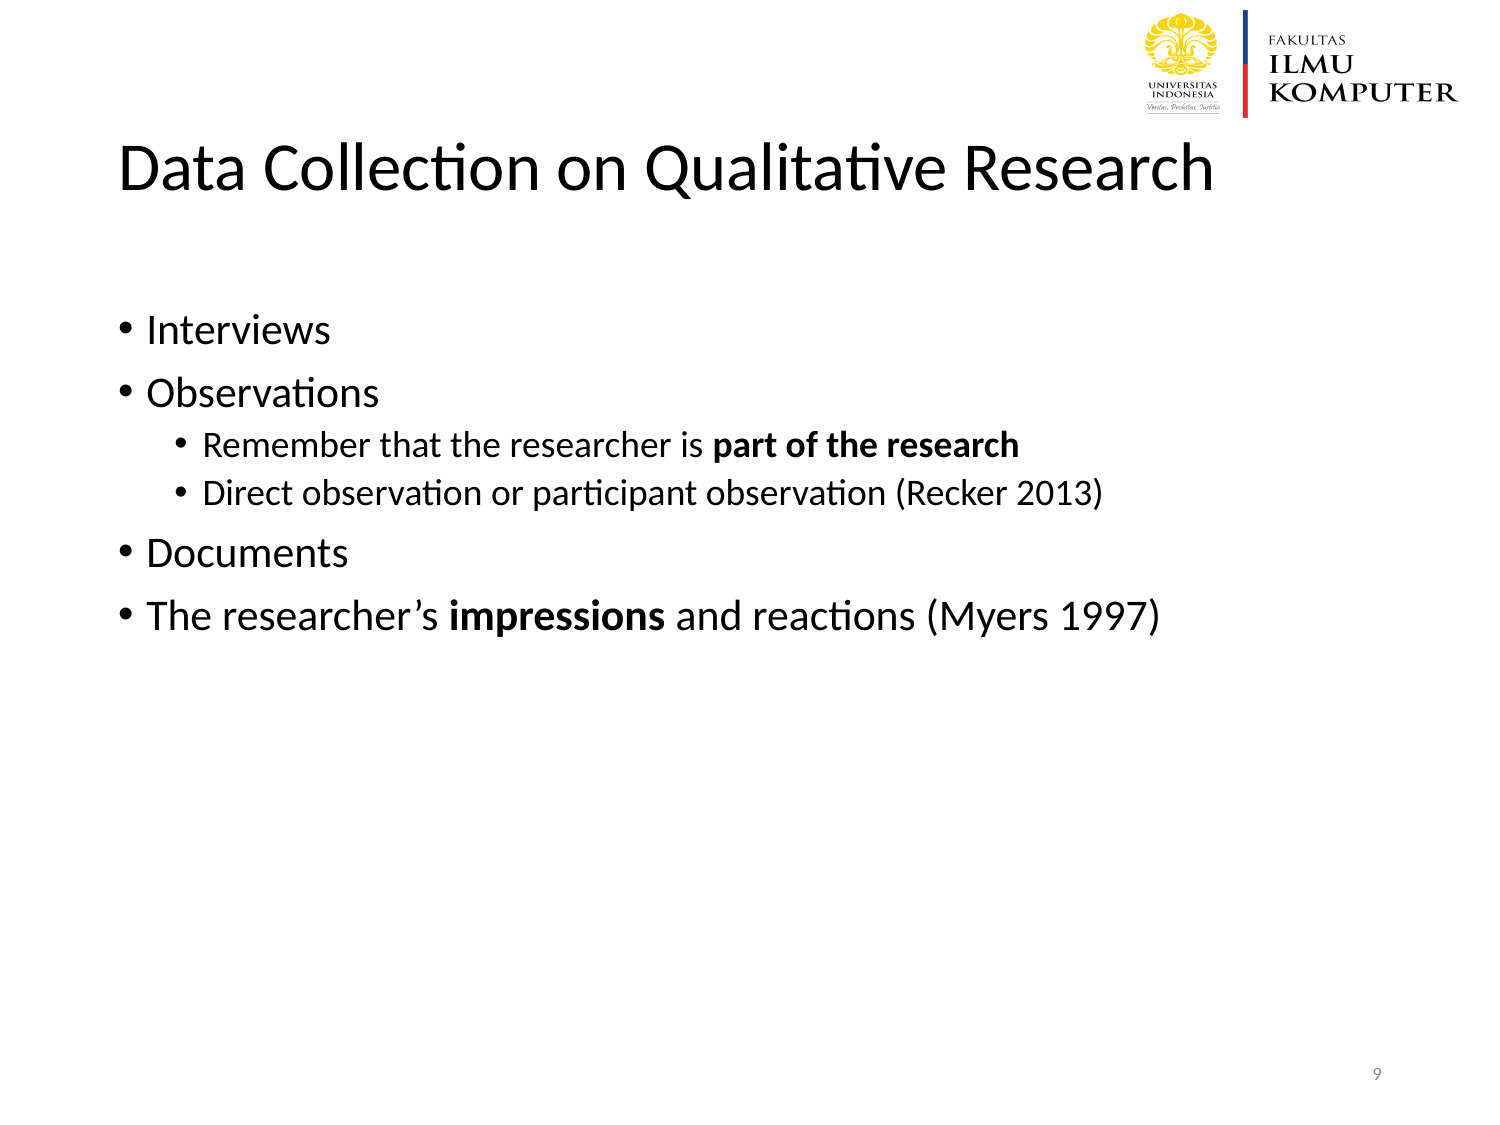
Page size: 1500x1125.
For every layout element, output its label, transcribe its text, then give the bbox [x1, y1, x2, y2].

picture [1137, 5, 1463, 119]
slide_number ‹#› [1059, 1042, 1397, 1103]
list Interviews Observations Remember that the researcher is part of the research Direct observation or participant observation (Recker 2013) Documents The researcher’s impressions and reactions (Myers 1997) [103, 299, 1397, 1014]
title Data Collection on Qualitative Research [103, 59, 1397, 278]
